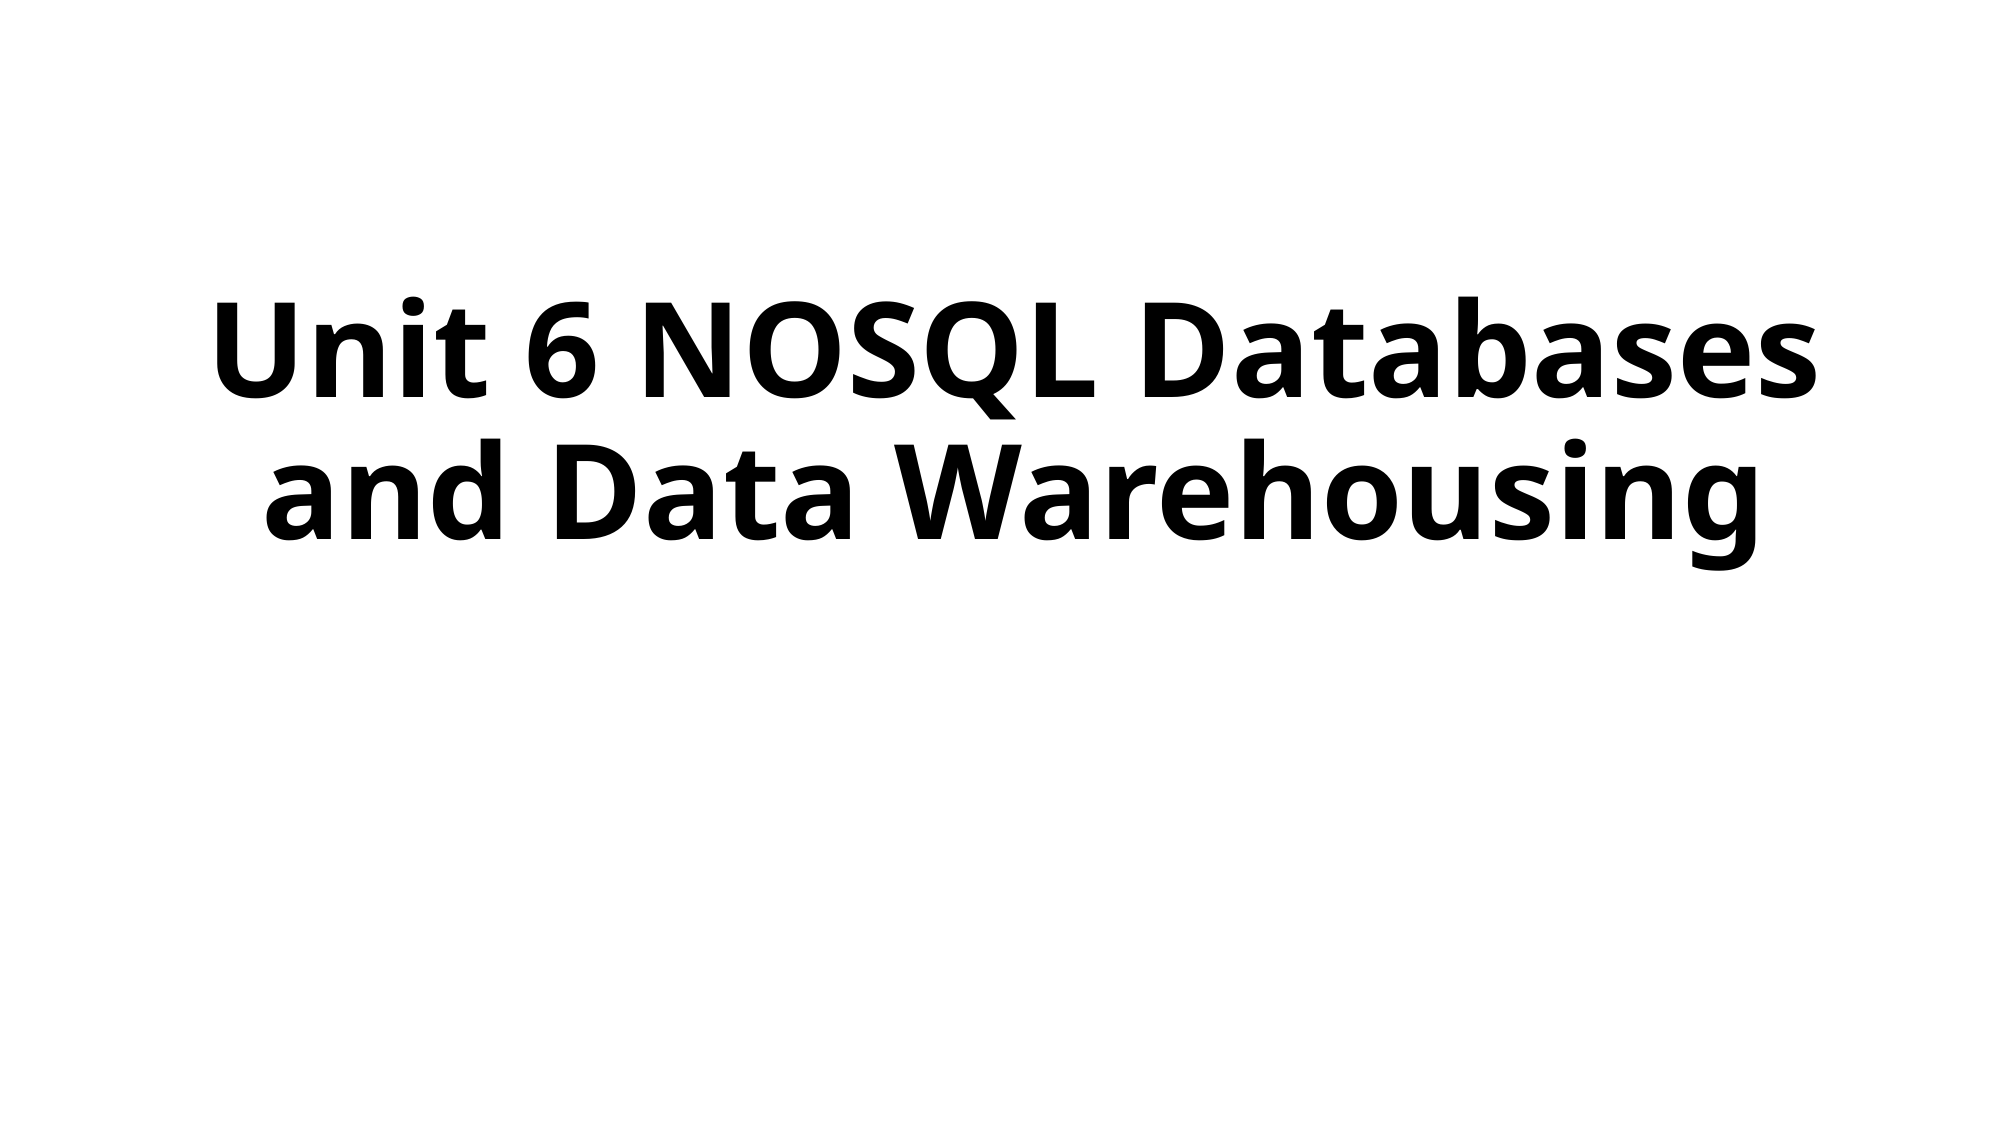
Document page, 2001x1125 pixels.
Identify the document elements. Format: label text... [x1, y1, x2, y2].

title Unit 6 NOSQL Databases and Data Warehousing [156, 184, 1871, 576]
